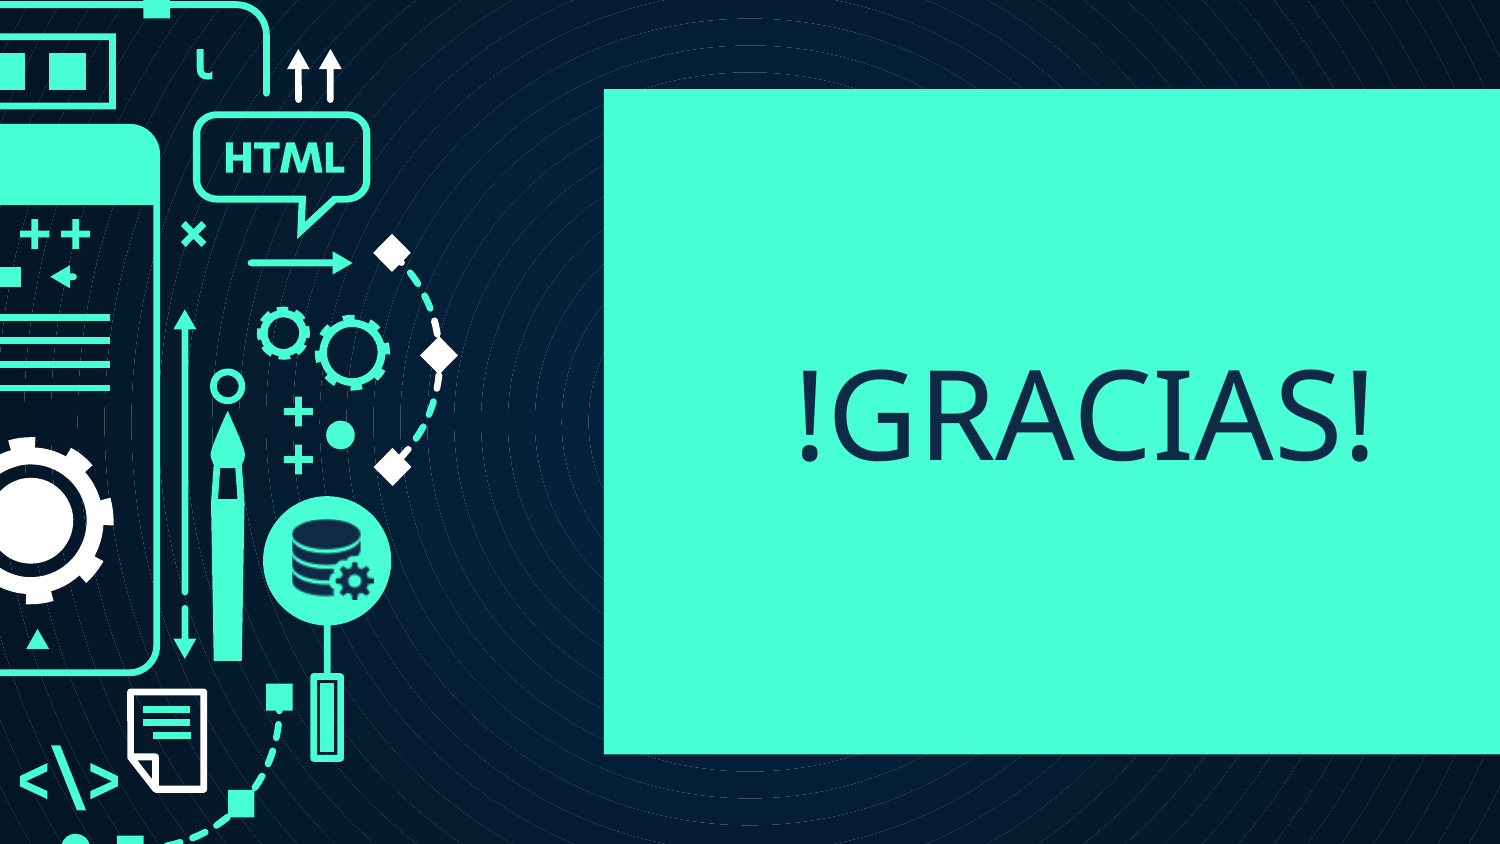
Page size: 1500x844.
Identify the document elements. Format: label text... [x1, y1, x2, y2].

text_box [0, 0, 459, 844]
picture [292, 518, 374, 601]
title !GRACIAS! [778, 359, 1438, 501]
